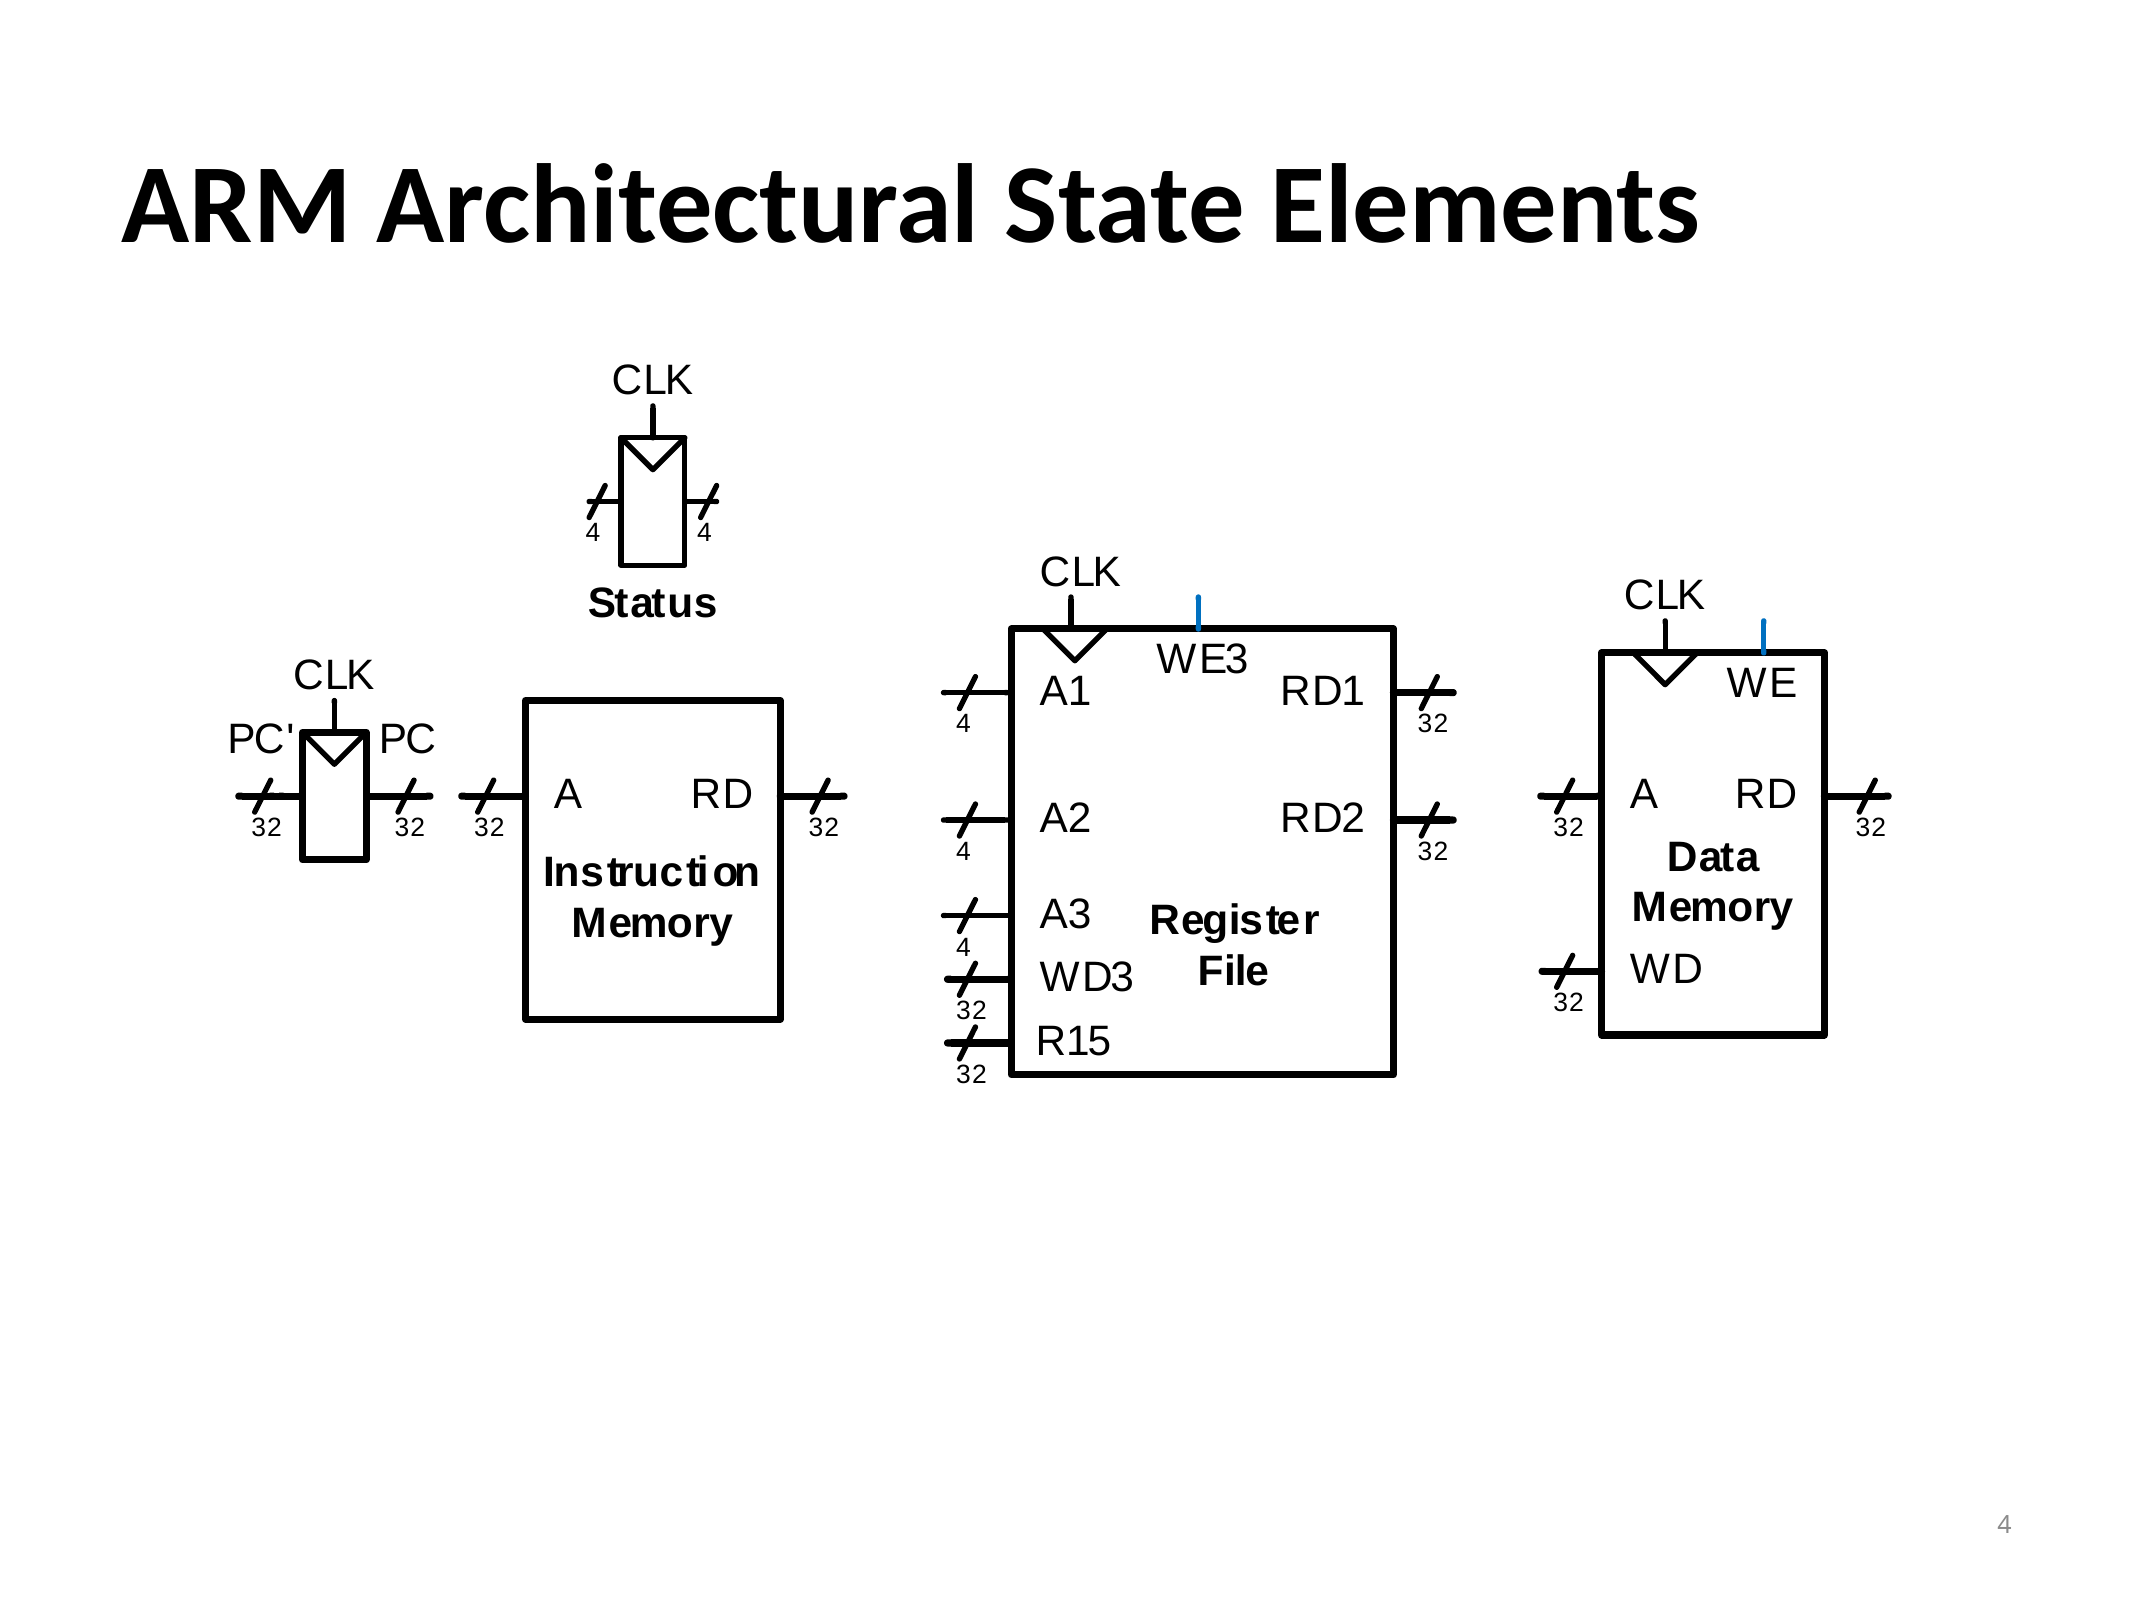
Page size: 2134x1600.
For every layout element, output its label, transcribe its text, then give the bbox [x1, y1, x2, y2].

title ARM Architectural State Elements [106, 64, 2027, 331]
slide_number 4 [1528, 1483, 2027, 1569]
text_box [197, 337, 1903, 1103]
